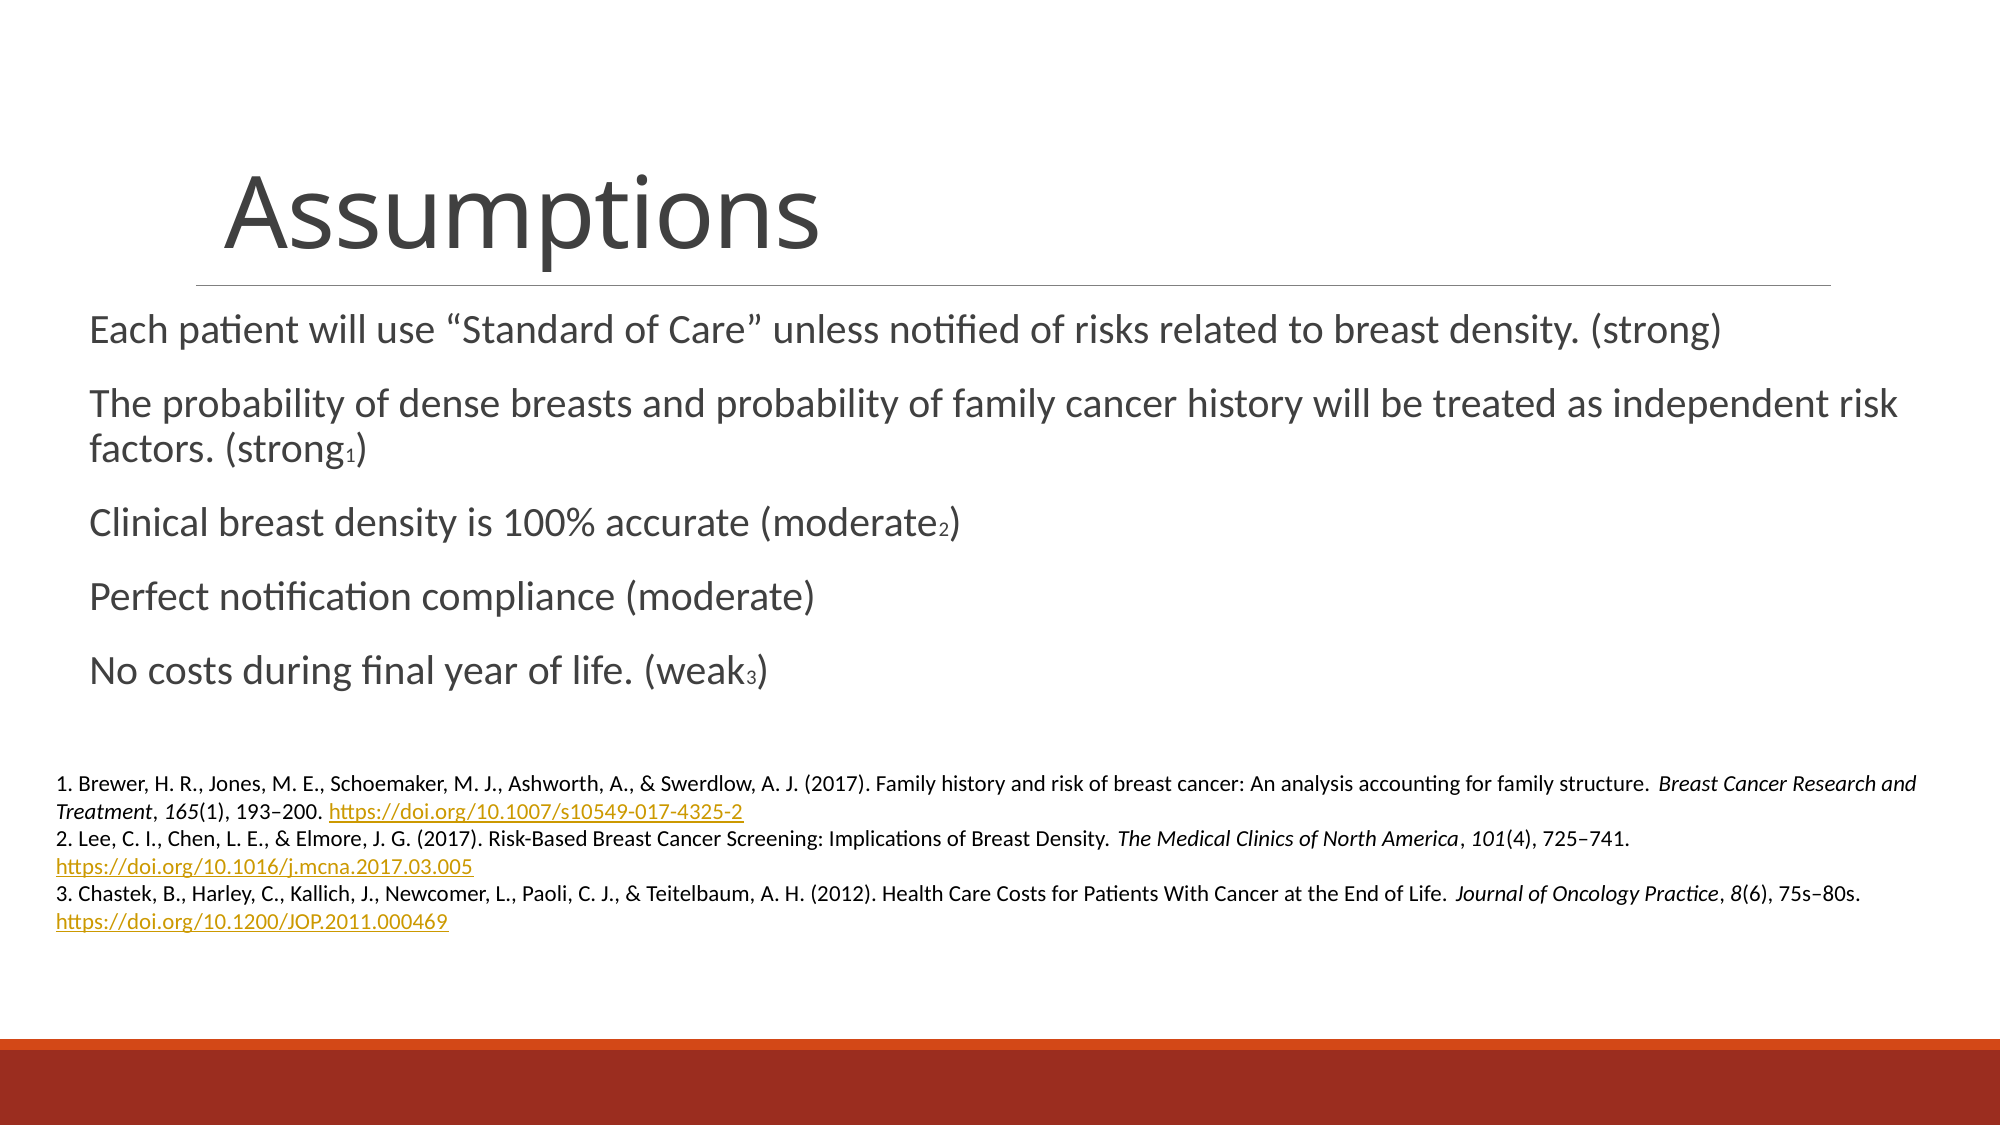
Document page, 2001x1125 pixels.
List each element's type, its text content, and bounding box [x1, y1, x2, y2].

title Assumptions [209, 59, 1935, 277]
list Each patient will use “Standard of Care” unless notified of risks related to breast density. (strong) The probability of dense breasts and probability of family cancer history will be treated as independent risk factors. (strong1) Clinical breast density is 100% accurate (moderate2) Perfect notification compliance (moderate) No costs during final year of life. (weak3) [74, 299, 2000, 716]
text_box 1. Brewer, H. R., Jones, M. E., Schoemaker, M. J., Ashworth, A., & Swerdlow, A. J. (2017). Family history and risk of breast cancer: An analysis accounting for family structure. Breast Cancer Research and Treatment, 165(1), 193–200. https://doi.org/10.1007/s10549-017-4325-2 2. Lee, C. I., Chen, L. E., & Elmore, J. G. (2017). Risk-Based Breast Cancer Screening: Implications of Breast Density. The Medical Clinics of North America, 101(4), 725–741. https://doi.org/10.1016/j.mcna.2017.03.005 3. Chastek, B., Harley, C., Kallich, J., Newcomer, L., Paoli, C. J., & Teitelbaum, A. H. (2012). Health Care Costs for Patients With Cancer at the End of Life. Journal of Oncology Practice, 8(6), 75s–80s. https://doi.org/10.1200/JOP.2011.000469 [40, 761, 1935, 969]
